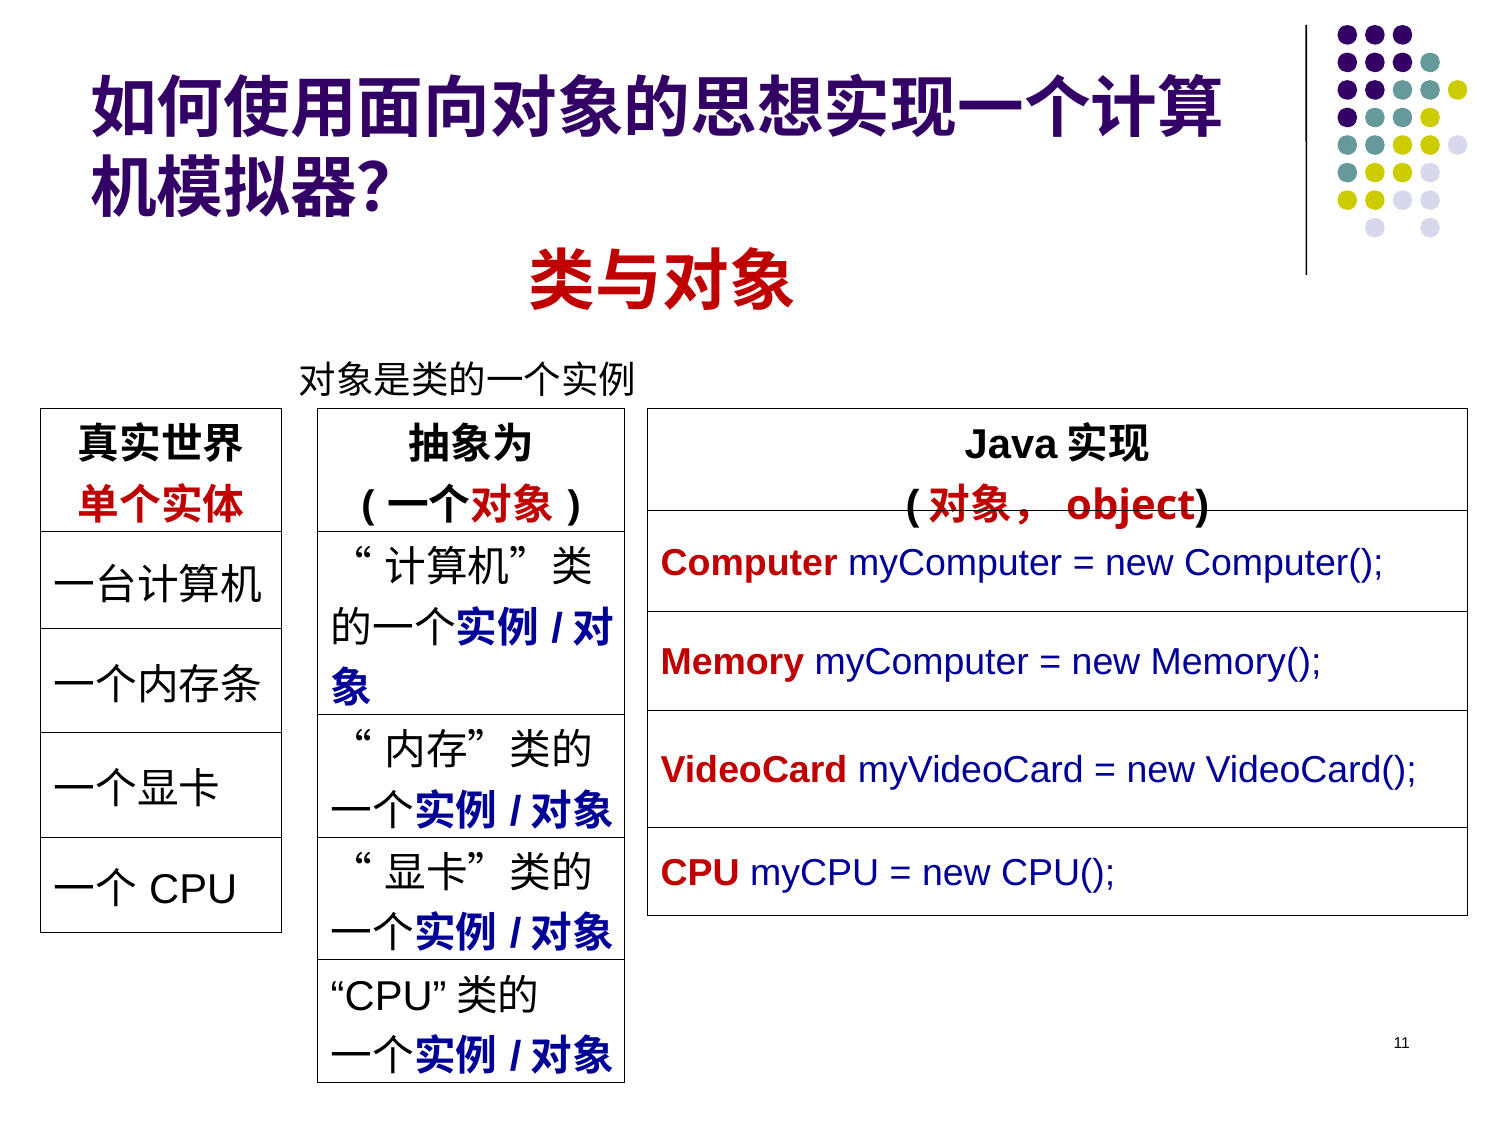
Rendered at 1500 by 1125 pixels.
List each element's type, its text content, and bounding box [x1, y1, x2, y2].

table_header Java实现 (对象，object) [648, 409, 1467, 510]
table_header 抽象为 (一个对象) [318, 409, 624, 531]
text_box 类与对象 [514, 230, 811, 325]
table_cell 一个显卡 [41, 733, 281, 837]
table_cell “显卡”类的 一个实例/对象 [318, 838, 624, 959]
text_box 对象是类的一个实例 [284, 348, 663, 409]
table_cell VideoCard myVideoCard = new VideoCard(); [648, 711, 1467, 827]
table_cell 一个CPU [41, 838, 281, 932]
table_cell CPU myCPU = new CPU(); [648, 828, 1467, 915]
table_cell “内存”类的 一个实例/对象 [318, 715, 624, 837]
table_cell Computer myComputer = new Computer(); [648, 511, 1467, 611]
title 如何使用面向对象的思想实现一个计算机模拟器？ [74, 19, 1255, 233]
slide_number 11 [1074, 1024, 1426, 1101]
table_cell “CPU”类的 一个实例/对象 [318, 960, 624, 1082]
table_header 真实世界 单个实体 [41, 409, 281, 531]
table_cell “计算机”类的一个实例/对象 [318, 532, 624, 714]
table_cell 一台计算机 [41, 532, 281, 628]
table_cell Memory myComputer = new Memory(); [648, 612, 1467, 710]
table_cell 一个内存条 [41, 629, 281, 732]
